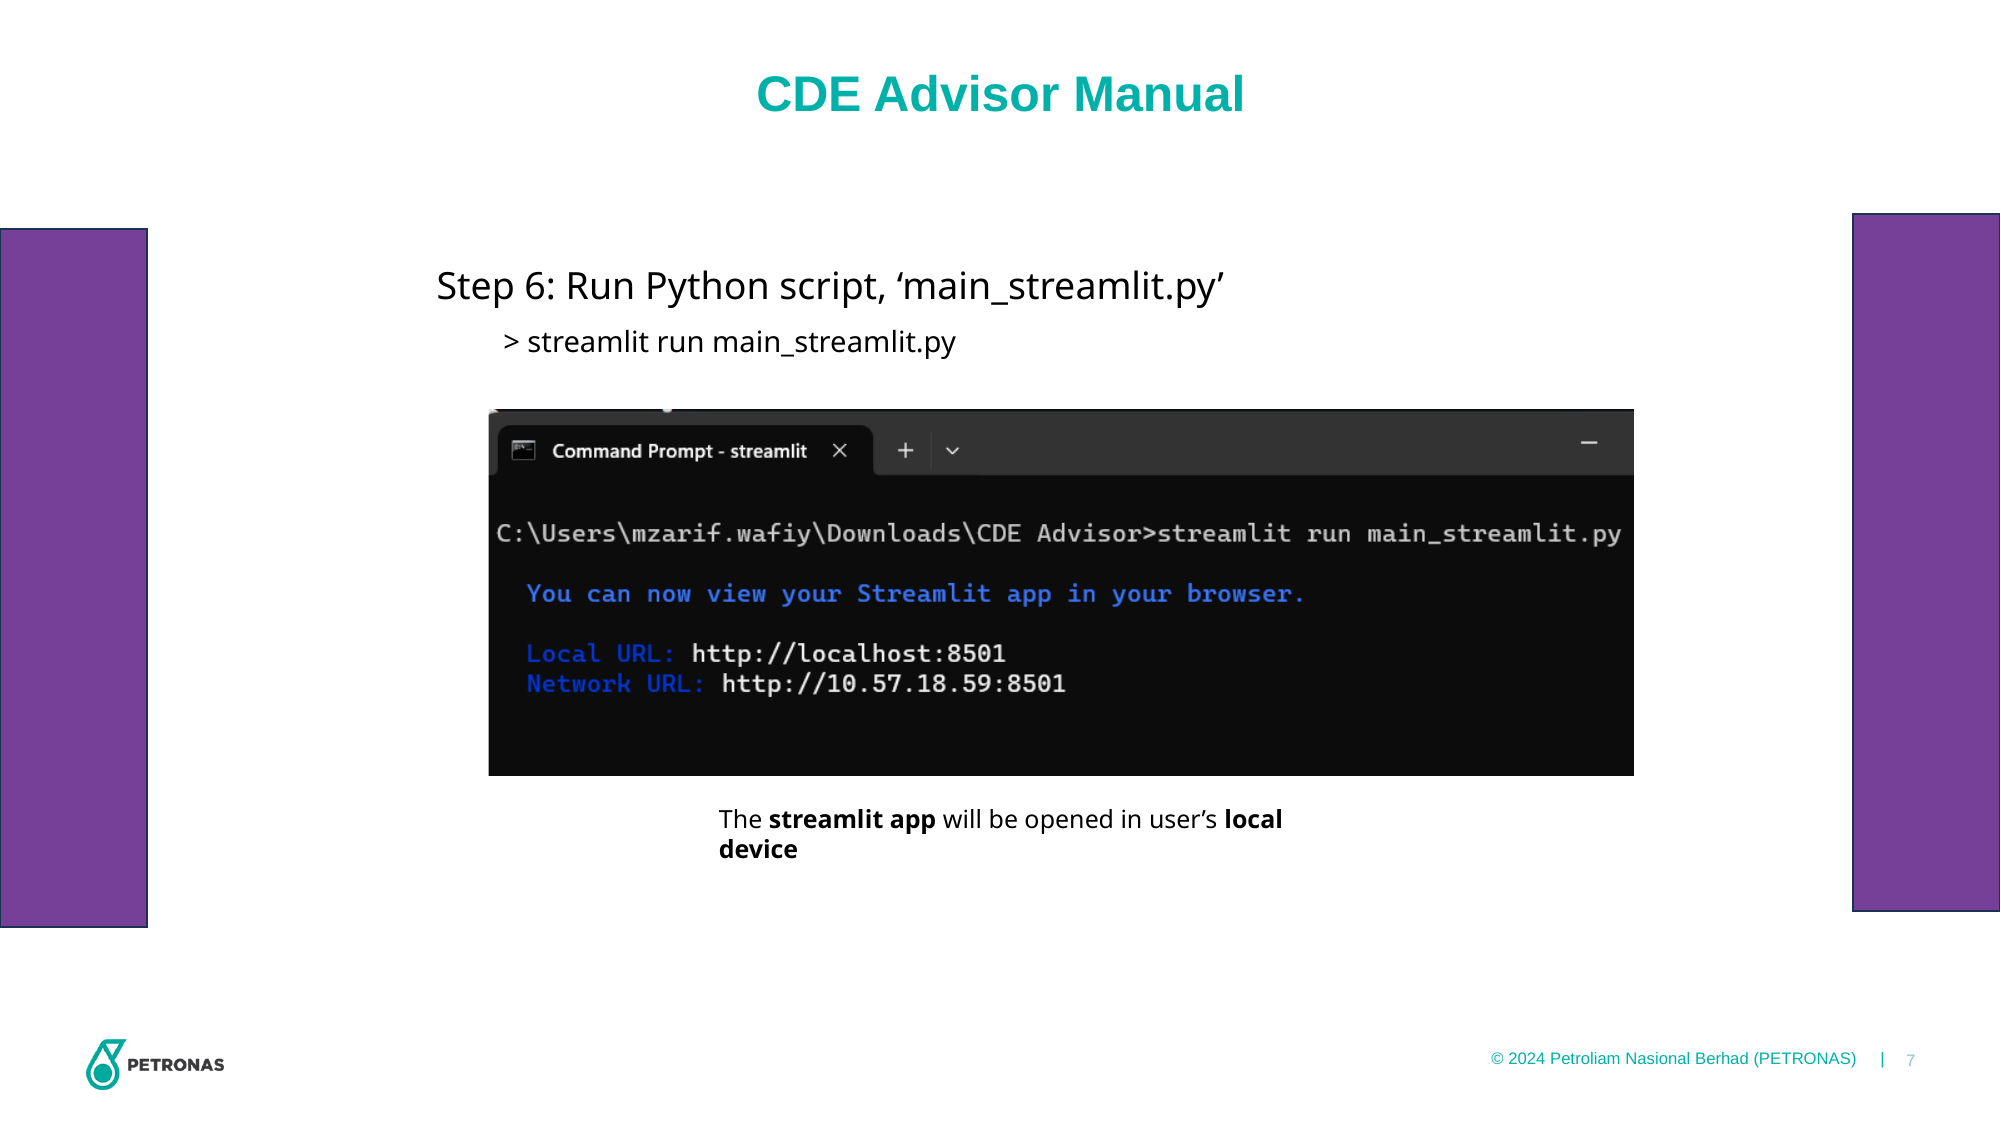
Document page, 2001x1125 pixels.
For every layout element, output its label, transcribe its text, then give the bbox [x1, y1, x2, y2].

picture [86, 1039, 224, 1090]
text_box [0, 213, 2000, 927]
picture [488, 409, 1634, 776]
slide_number 7 [1885, 1029, 1916, 1090]
title CDE Advisor Manual [86, 60, 1916, 165]
